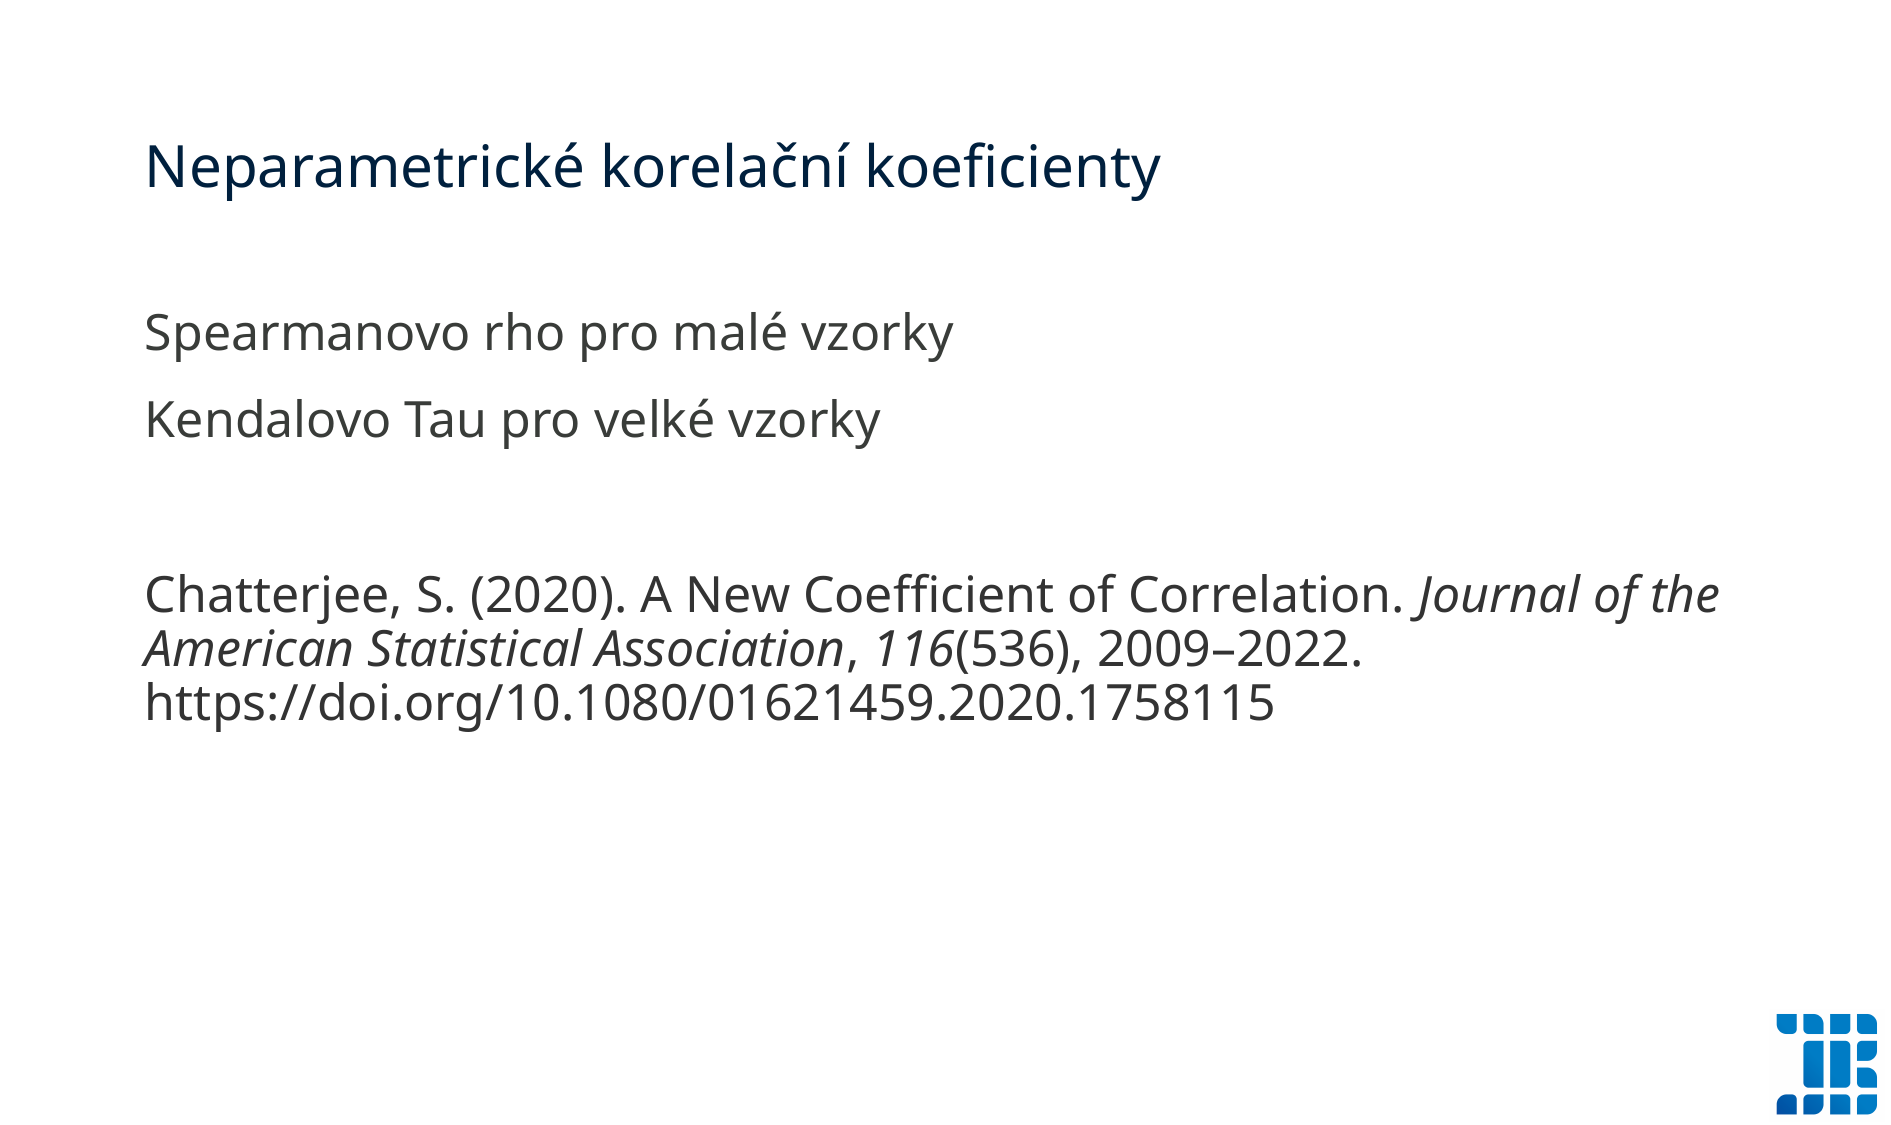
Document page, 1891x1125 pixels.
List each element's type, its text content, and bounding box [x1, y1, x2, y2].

title Neparametrické korelační koeficienty [129, 59, 1761, 278]
list Spearmanovo rho pro malé vzorky Kendalovo Tau pro velké vzorky Chatterjee, S. (2020). A New Coefficient of Correlation. Journal of the American Statistical Association, 116(536), 2009–2022. https://doi.org/10.1080/01621459.2020.1758115 [129, 299, 1761, 1014]
picture [1769, 1009, 1885, 1122]
